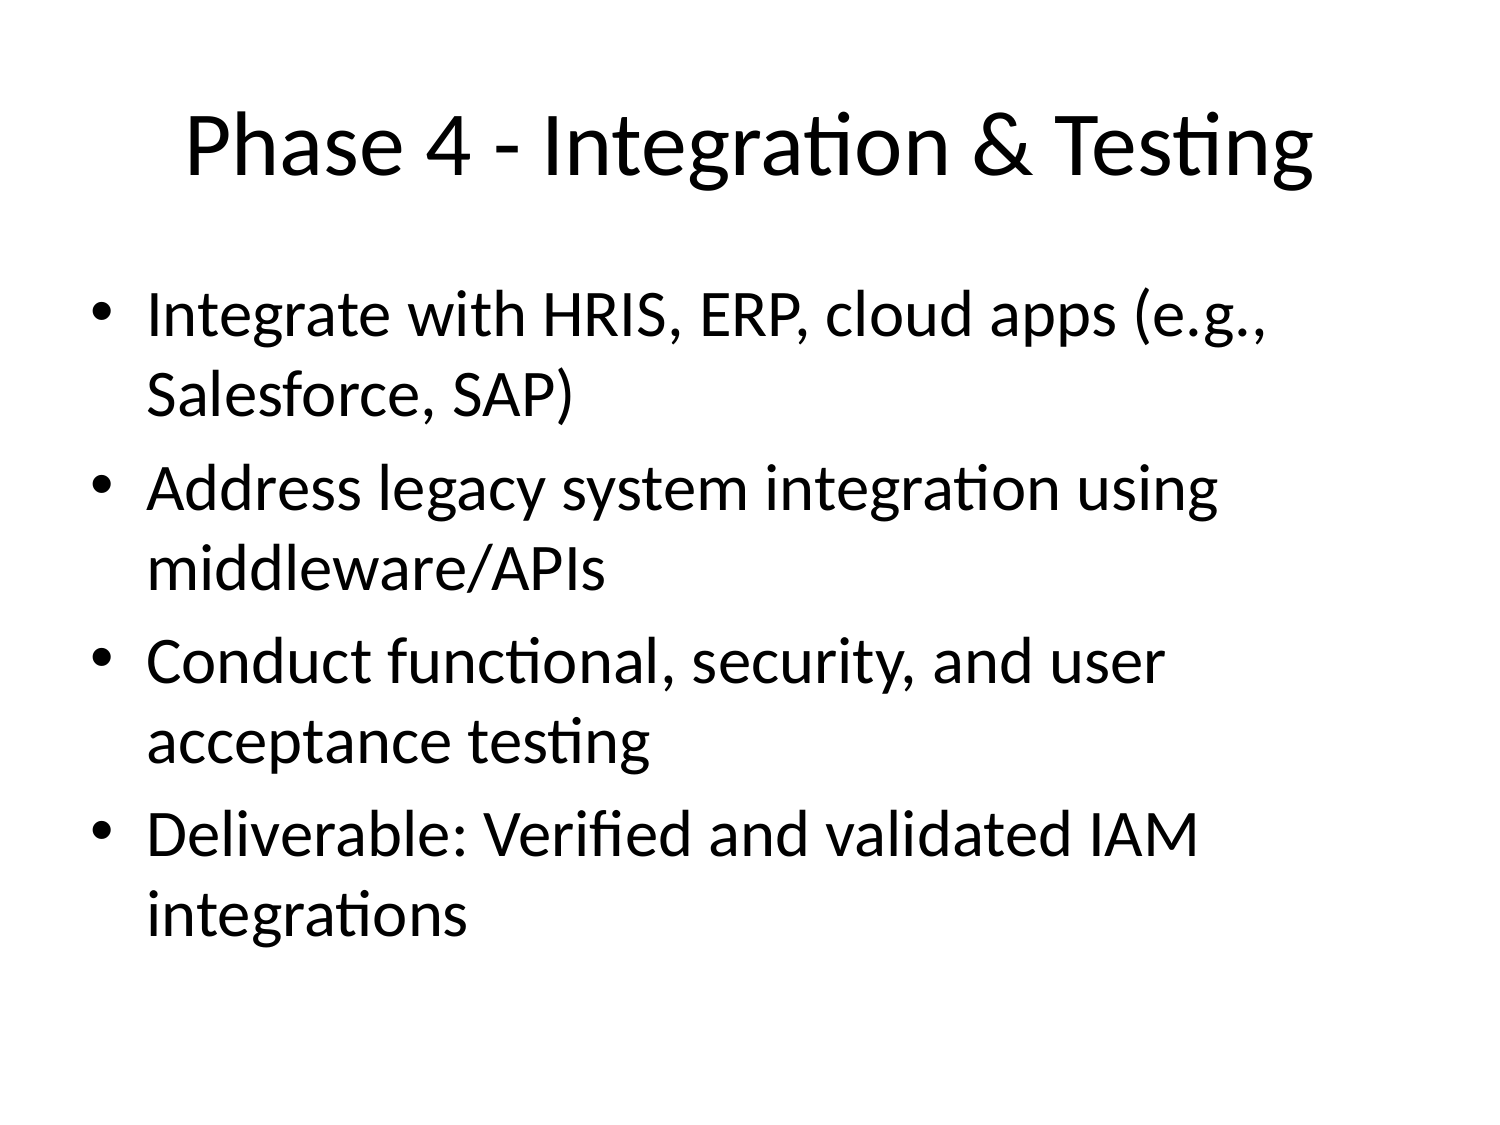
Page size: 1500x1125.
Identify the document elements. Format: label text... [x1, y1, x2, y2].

title Phase 4 - Integration & Testing [75, 45, 1425, 233]
list Integrate with HRIS, ERP, cloud apps (e.g., Salesforce, SAP) Address legacy system integration using middleware/APIs Conduct functional, security, and user acceptance testing Deliverable: Verified and validated IAM integrations [75, 262, 1425, 1005]
